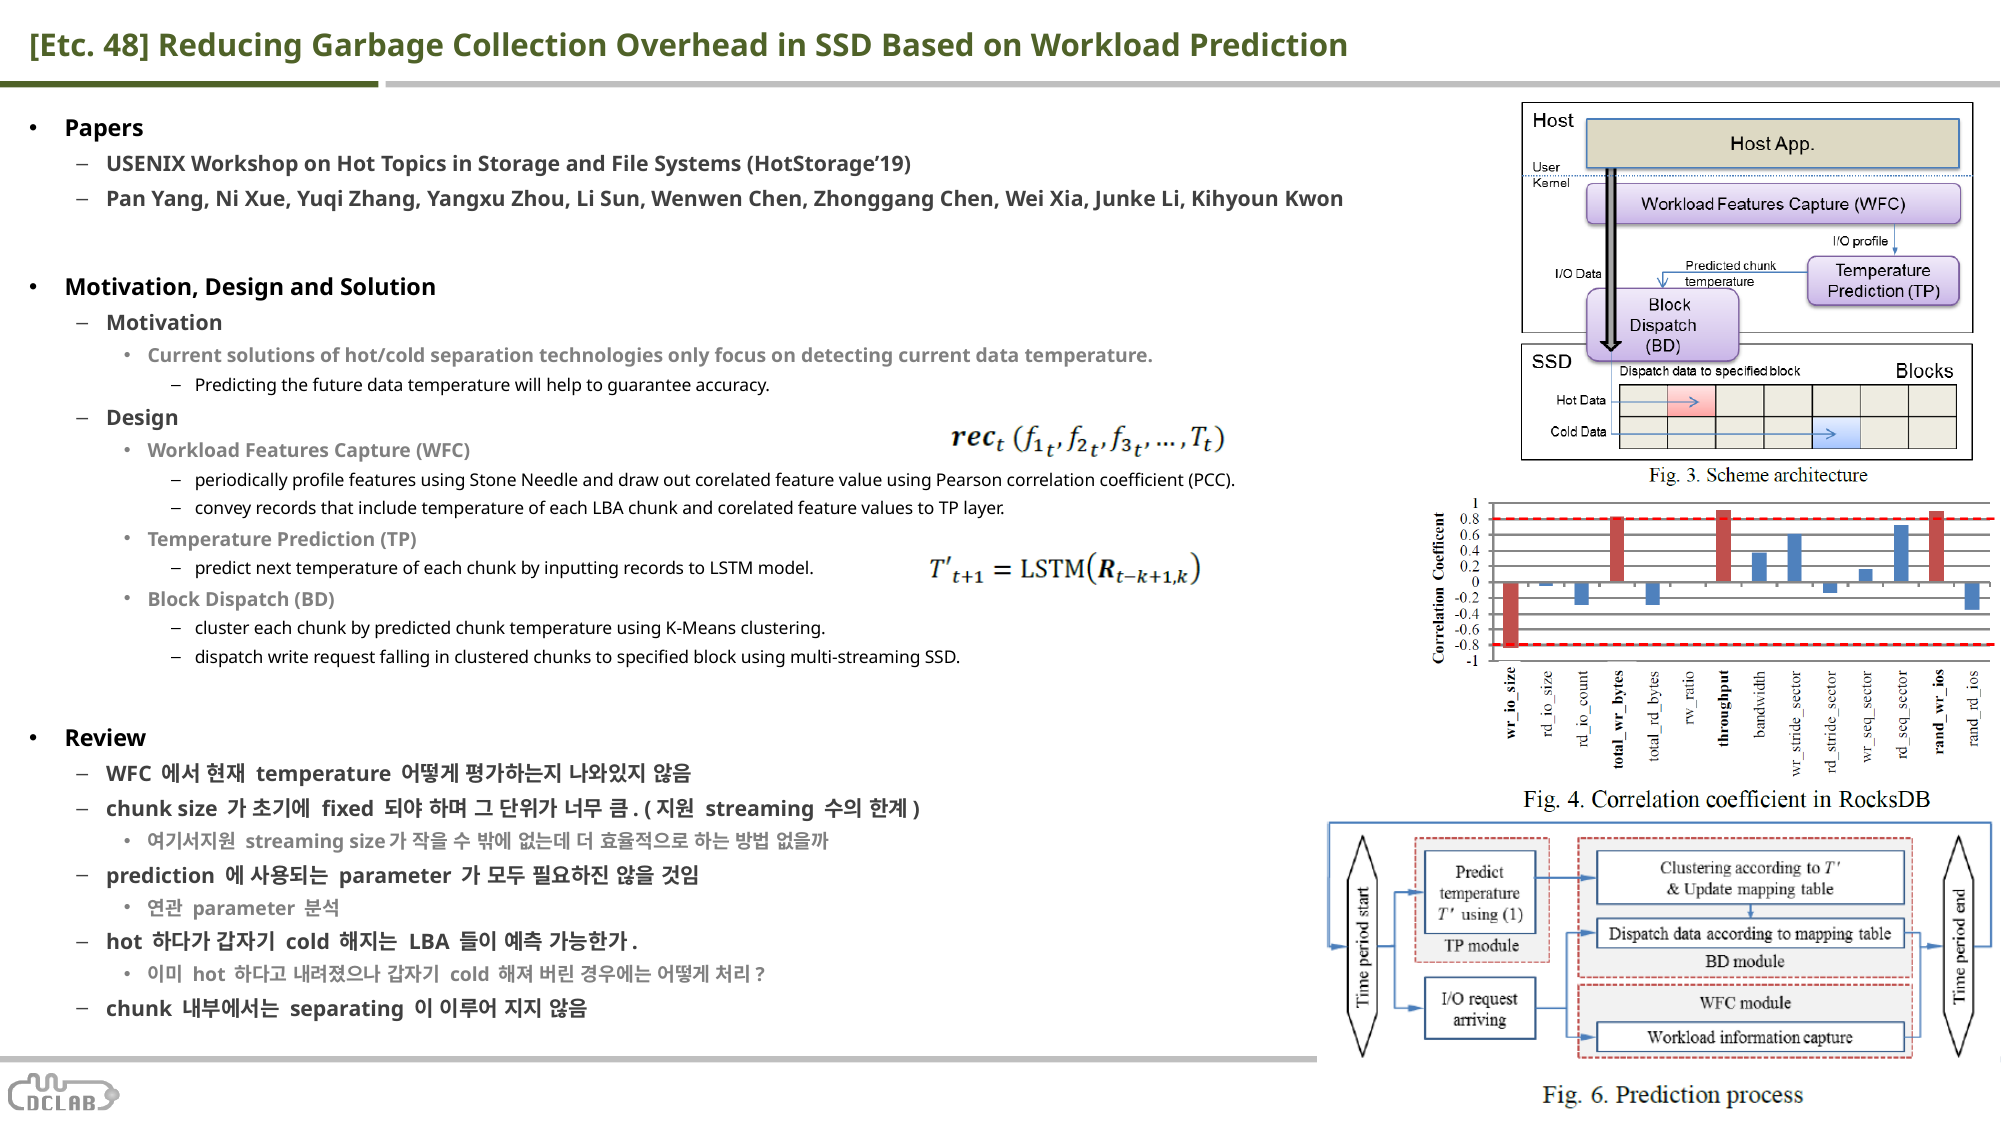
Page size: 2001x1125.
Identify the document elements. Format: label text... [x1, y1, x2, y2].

picture [6, 1063, 121, 1121]
picture [939, 418, 1232, 459]
list Papers USENIX Workshop on Hot Topics in Storage and File Systems (HotStorage’19) Pan Yang, Ni Xue, Yuqi Zhang, Yangxu Zhou, Li Sun, Wenwen Chen, Zhonggang Chen, Wei Xia, Junke Li, Kihyoun Kwon Motivation, Design and Solution Motivation Current solutions of hot/cold separation technologies only focus on detecting current data temperature. Predicting the future data temperature will help to guarantee accuracy. Design Workload Features Capture (WFC) periodically profile features using Stone Needle and draw out corelated feature value using Pearson correlation coefficient (PCC). convey records that include temperature of each LBA chunk and corelated feature values to TP layer. Temperature Prediction (TP) predict next temperature of each chunk by inputting records to LSTM model. Block Dispatch (BD) cluster each chunk by predicted chunk temperature using K-Means clustering. dispatch write request falling in clustered chunks to specified block using multi-streaming SSD. Review WFC 에서 현재 temperature 어떻게 평가하는지 나와있지 않음 chunk size 가 초기에 fixed 되야 하며 그 단위가 너무 큼. (지원 streaming 수의 한계) 여기서지원 streaming size가 작을 수 밖에 없는데 더 효율적으로 하는 방법 없을까 prediction 에 사용되는 parameter 가 모두 필요하진 않을 것임 연관 parameter 분석 hot 하다가 갑자기 cold 해지는 LBA 들이 예측 가능한가. 이미 hot 하다고 내려졌으나 갑자기 cold 해져 버린 경우에는 어떻게 처리? chunk 내부에서는 separating 이 이루어 지지 않음 [14, 99, 1475, 1038]
picture [1317, 99, 2000, 1116]
title [Etc. 48] Reducing Garbage Collection Overhead in SSD Based on Workload Prediction [14, 12, 1986, 75]
picture [925, 548, 1210, 589]
